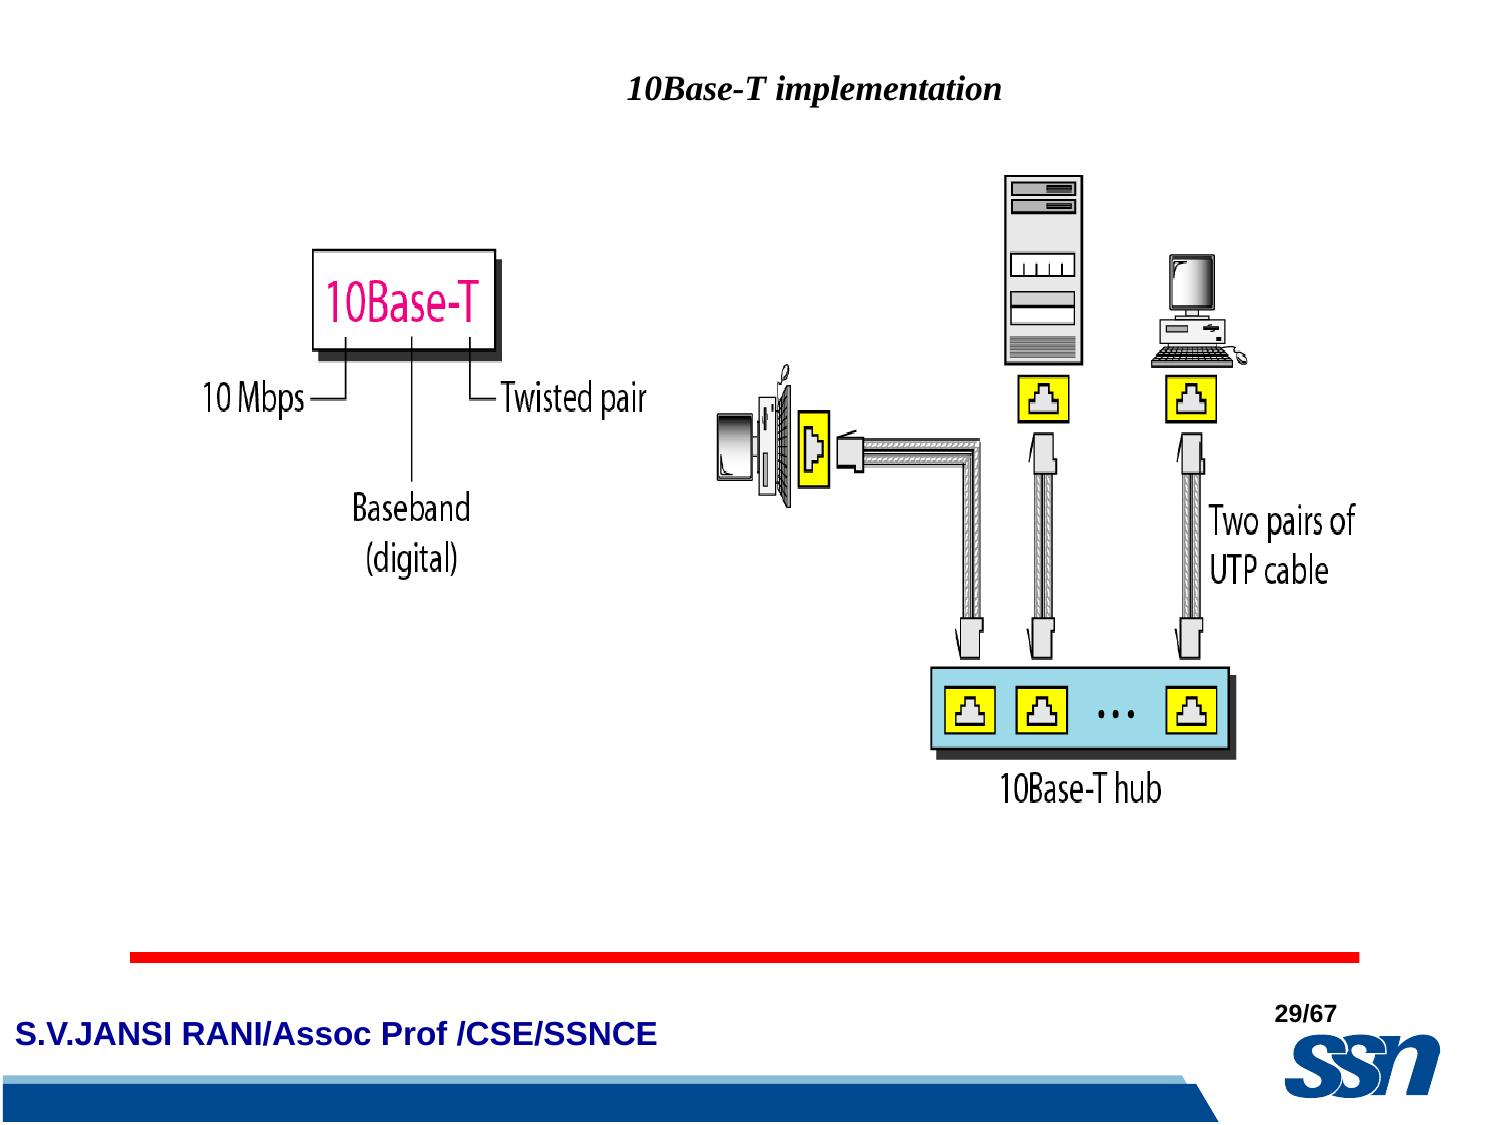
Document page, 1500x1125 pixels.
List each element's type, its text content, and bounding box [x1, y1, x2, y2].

title 10Base-T implementation [373, 0, 1005, 175]
text_box [130, 952, 1360, 963]
text_box [200, 175, 1360, 814]
